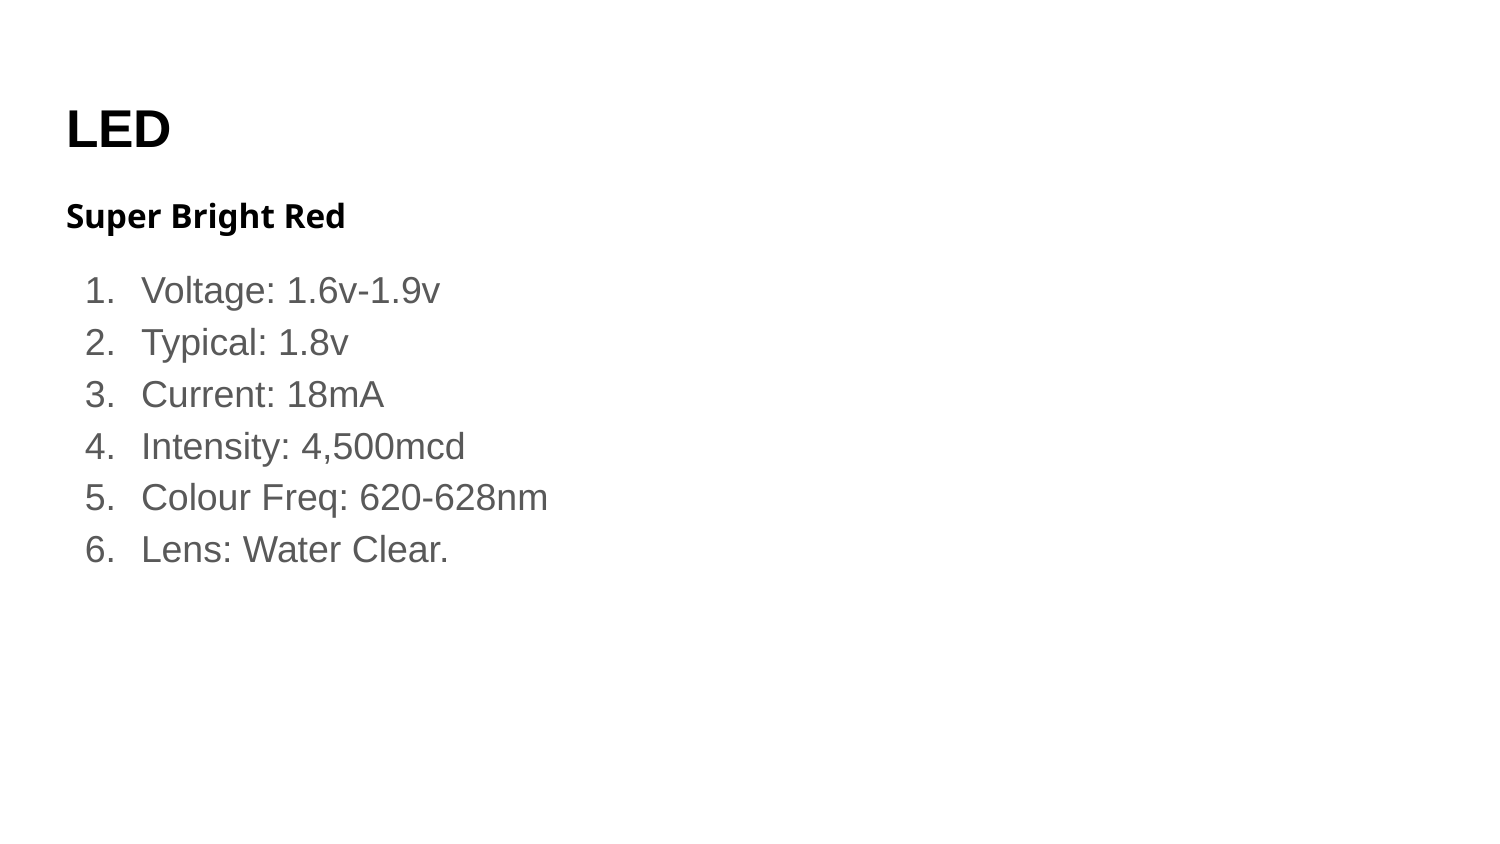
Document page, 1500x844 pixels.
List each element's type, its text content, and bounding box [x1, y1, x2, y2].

list Super Bright Red Voltage: 1.6v-1.9v Typical: 1.8v Current: 18mA Intensity: 4,500mcd Colour Freq: 620-628nm Lens: Water Clear. [51, 173, 1449, 735]
title LED [51, 80, 1449, 173]
